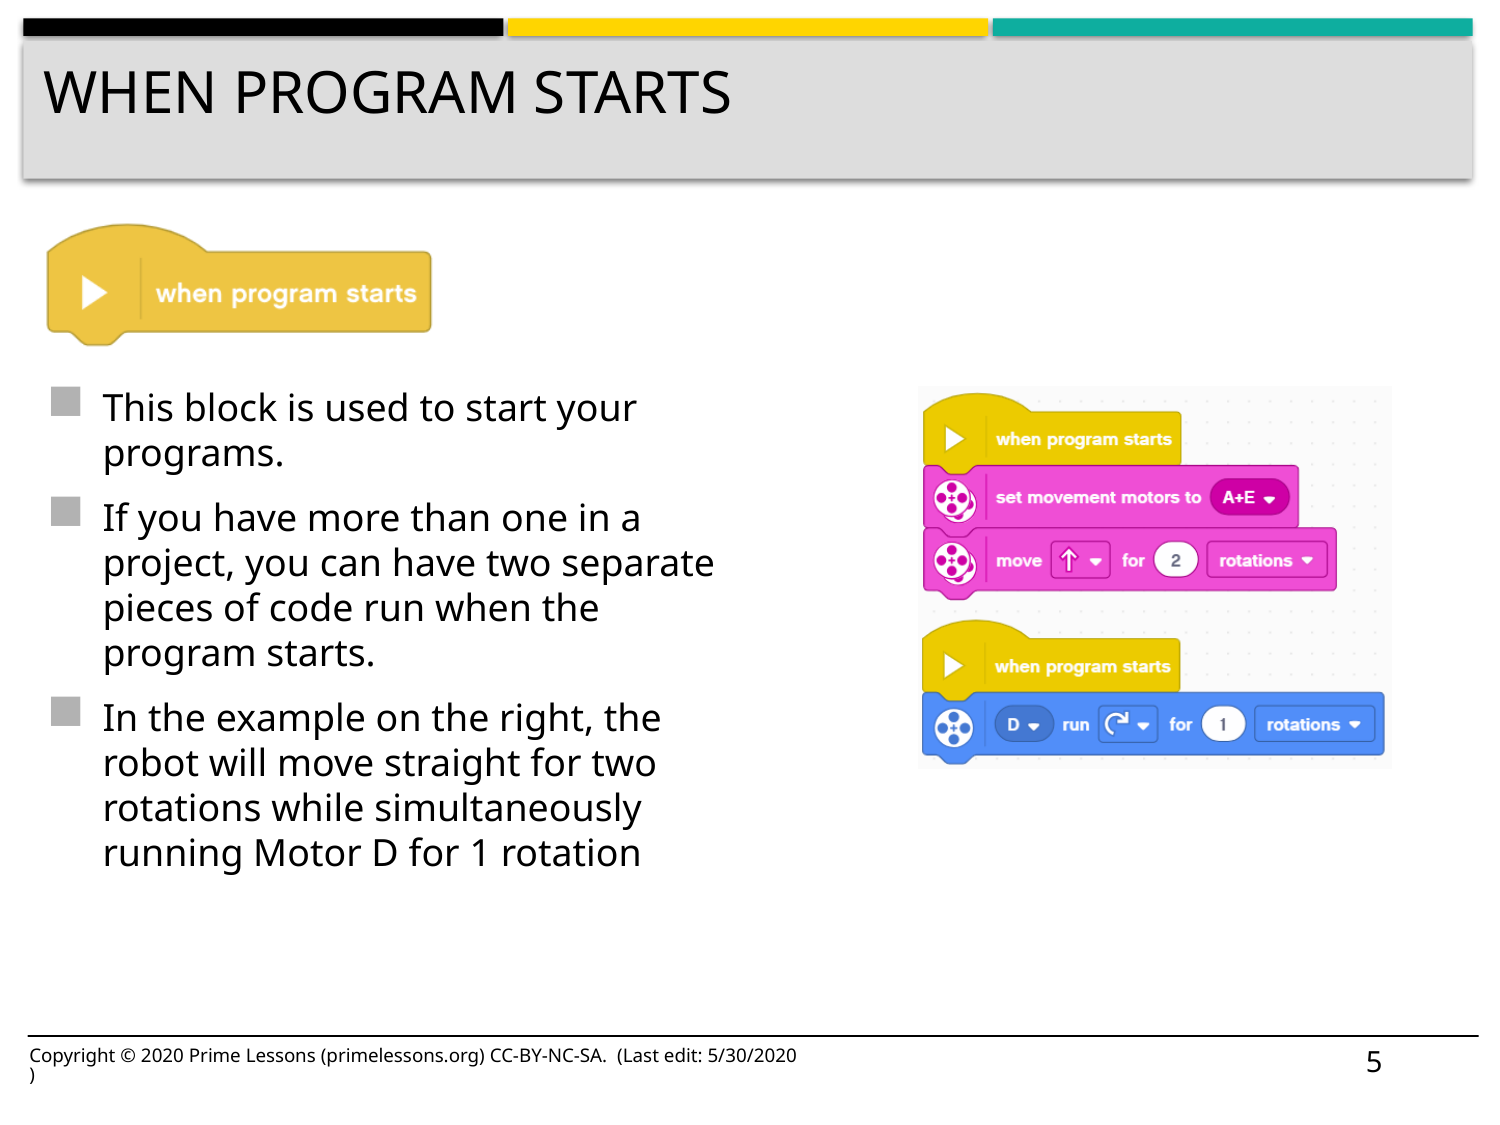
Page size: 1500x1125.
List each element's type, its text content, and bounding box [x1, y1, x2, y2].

picture [918, 386, 1393, 770]
list This block is used to start your programs. If you have more than one in a project, you can have two separate pieces of code run when the program starts. In the example on the right, the robot will move straight for two rotations while simultaneously running Motor D for 1 rotation [37, 376, 780, 1011]
title When Program Starts [28, 48, 1464, 172]
picture [28, 193, 464, 365]
slide_number 5 [1351, 1036, 1478, 1097]
footer Copyright © 2020 Prime Lessons (primelessons.org) CC-BY-NC-SA. (Last edit: 5/30/2020) [14, 1036, 814, 1097]
